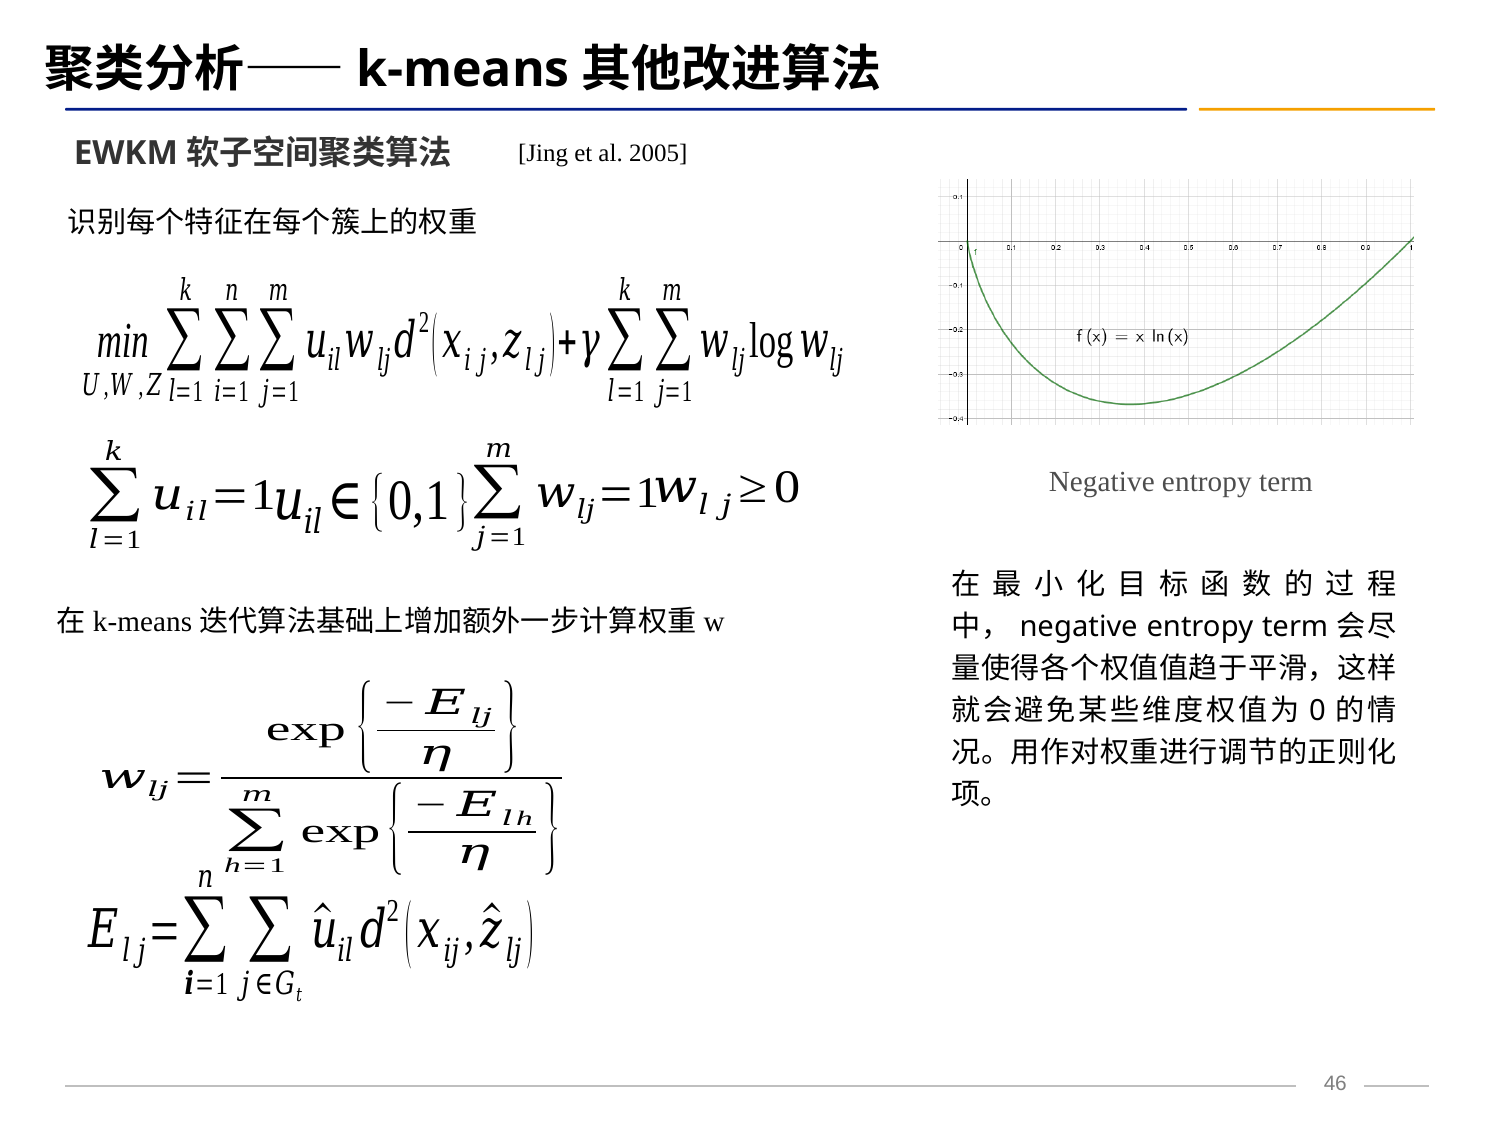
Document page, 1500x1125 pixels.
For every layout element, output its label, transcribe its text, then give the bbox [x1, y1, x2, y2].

picture [938, 179, 1415, 426]
text_box [Jing et al. 2005] [503, 129, 703, 174]
text_box 在k-means迭代算法基础上增加额外一步计算权重w [41, 594, 740, 645]
text_box 识别每个特征在每个簇上的权重 [53, 196, 786, 246]
text_box EWKM软子空间聚类算法 [59, 124, 467, 179]
text_box Negative entropy term [1034, 454, 1329, 505]
text_box 在最小化目标函数的过程中，negative entropy term会尽量使得各个权值值趋于平滑，这样就会避免某些维度权值为0的情况。用作对权重进行调节的正则化项。 [936, 551, 1412, 818]
text_box 聚类分析——k-means其他改进算法 [29, 31, 1394, 102]
